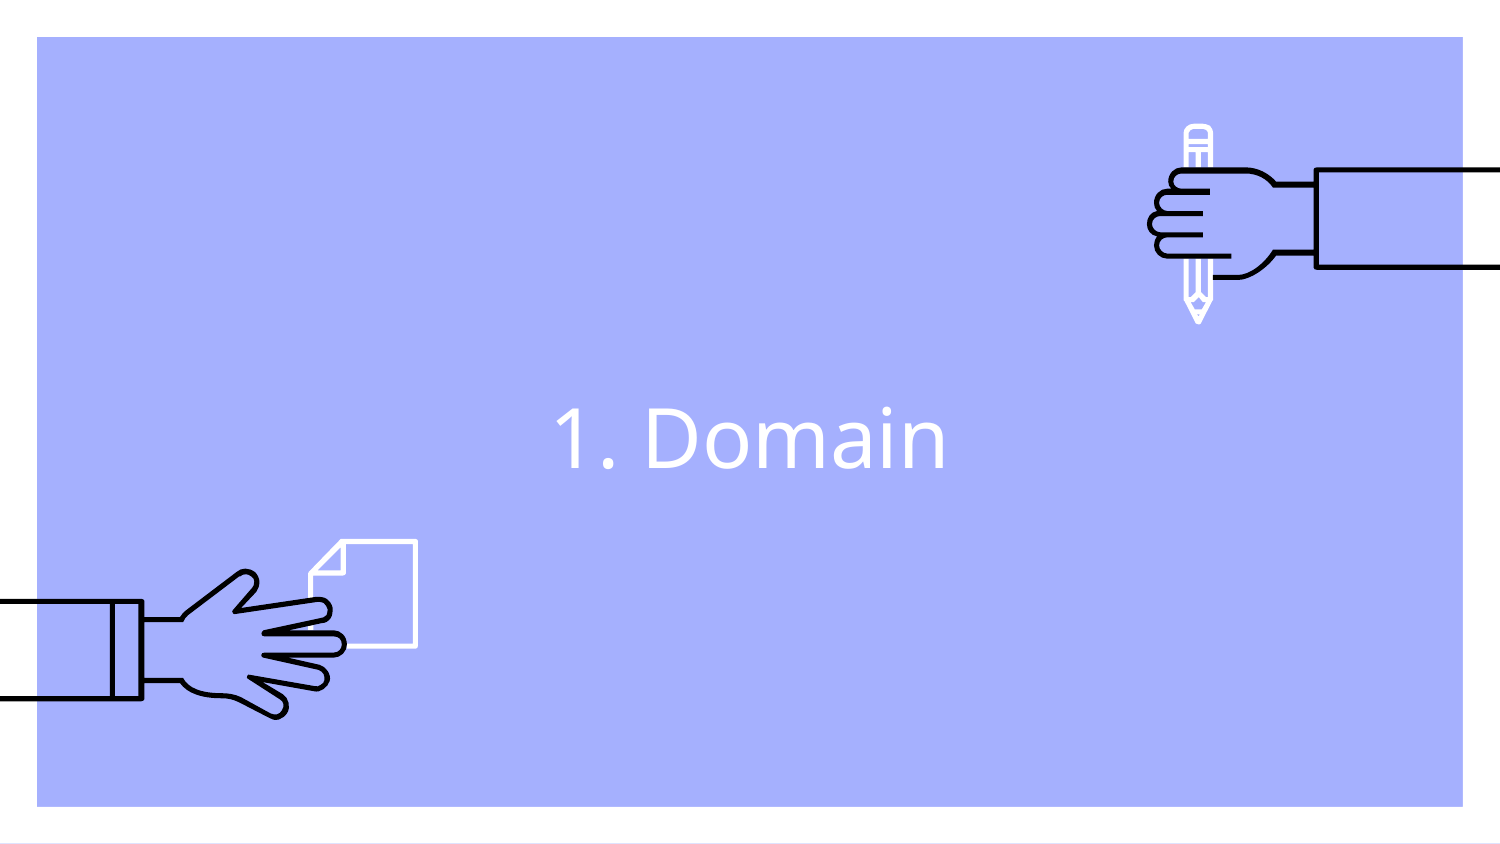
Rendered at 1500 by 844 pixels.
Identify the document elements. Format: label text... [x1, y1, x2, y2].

title 1. Domain [430, 309, 1070, 500]
